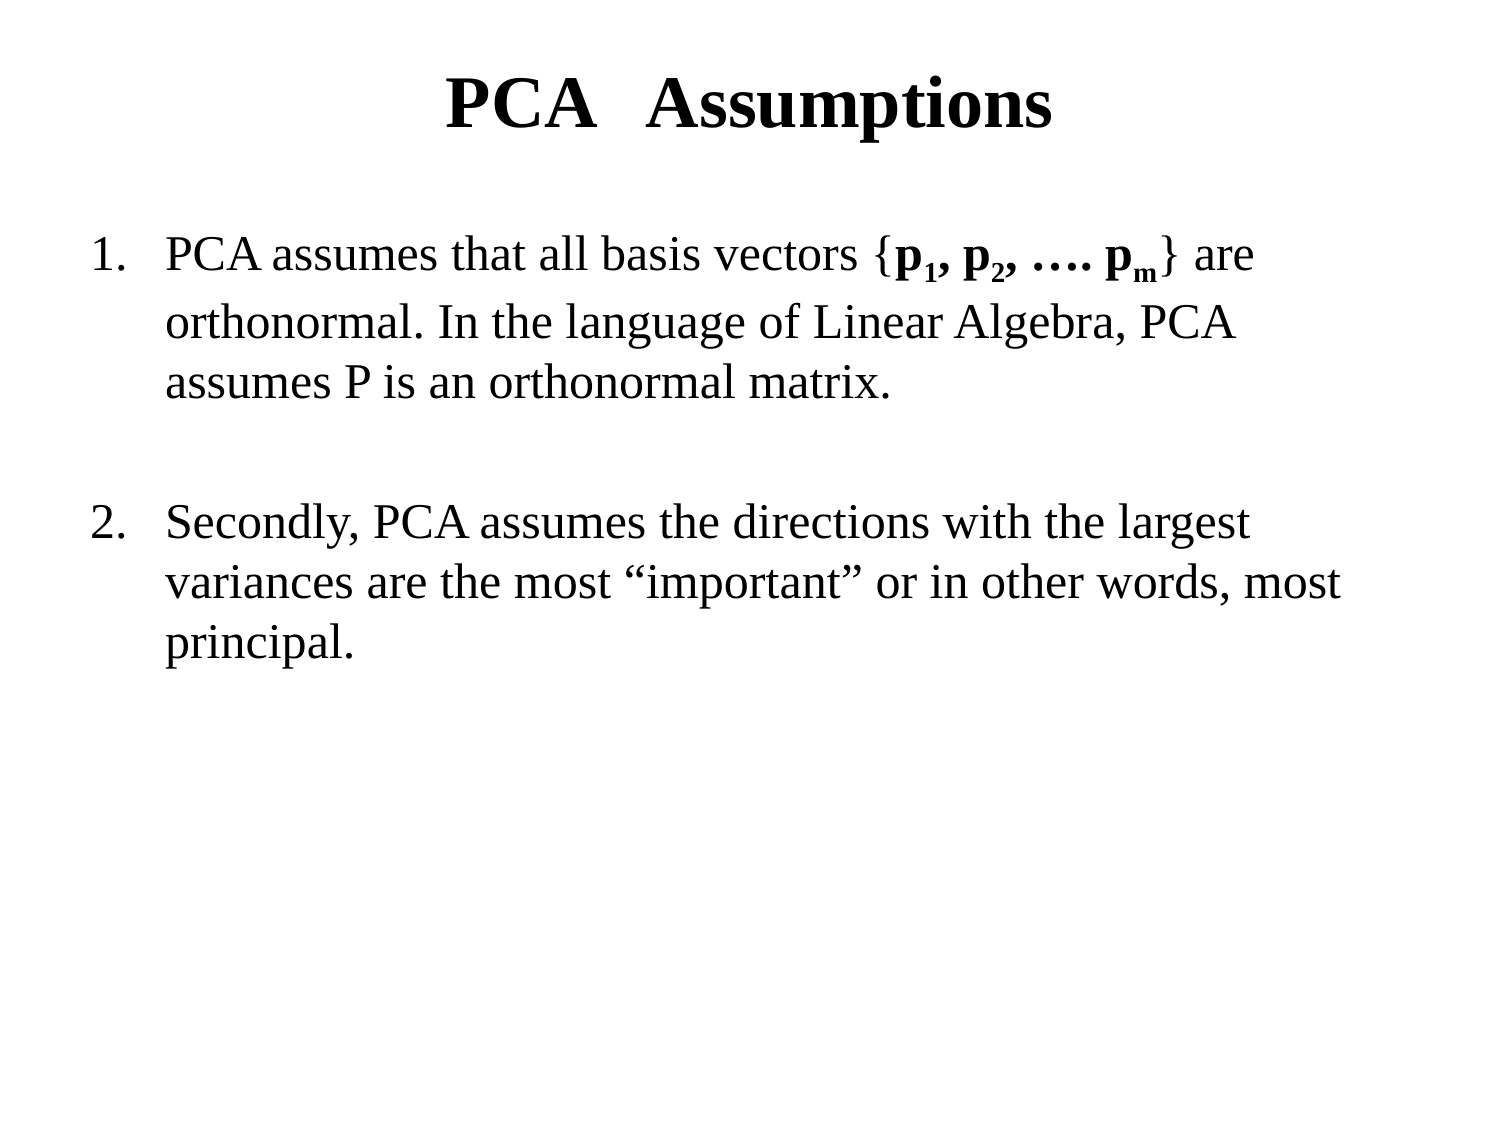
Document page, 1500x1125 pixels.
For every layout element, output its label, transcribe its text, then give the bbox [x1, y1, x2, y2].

list PCA assumes that all basis vectors {p1, p2, …. pm} are orthonormal. In the language of Linear Algebra, PCA assumes P is an orthonormal matrix. Secondly, PCA assumes the directions with the largest variances are the most “important” or in other words, most principal. [75, 212, 1425, 1005]
title PCA Assumptions [75, 45, 1425, 150]
